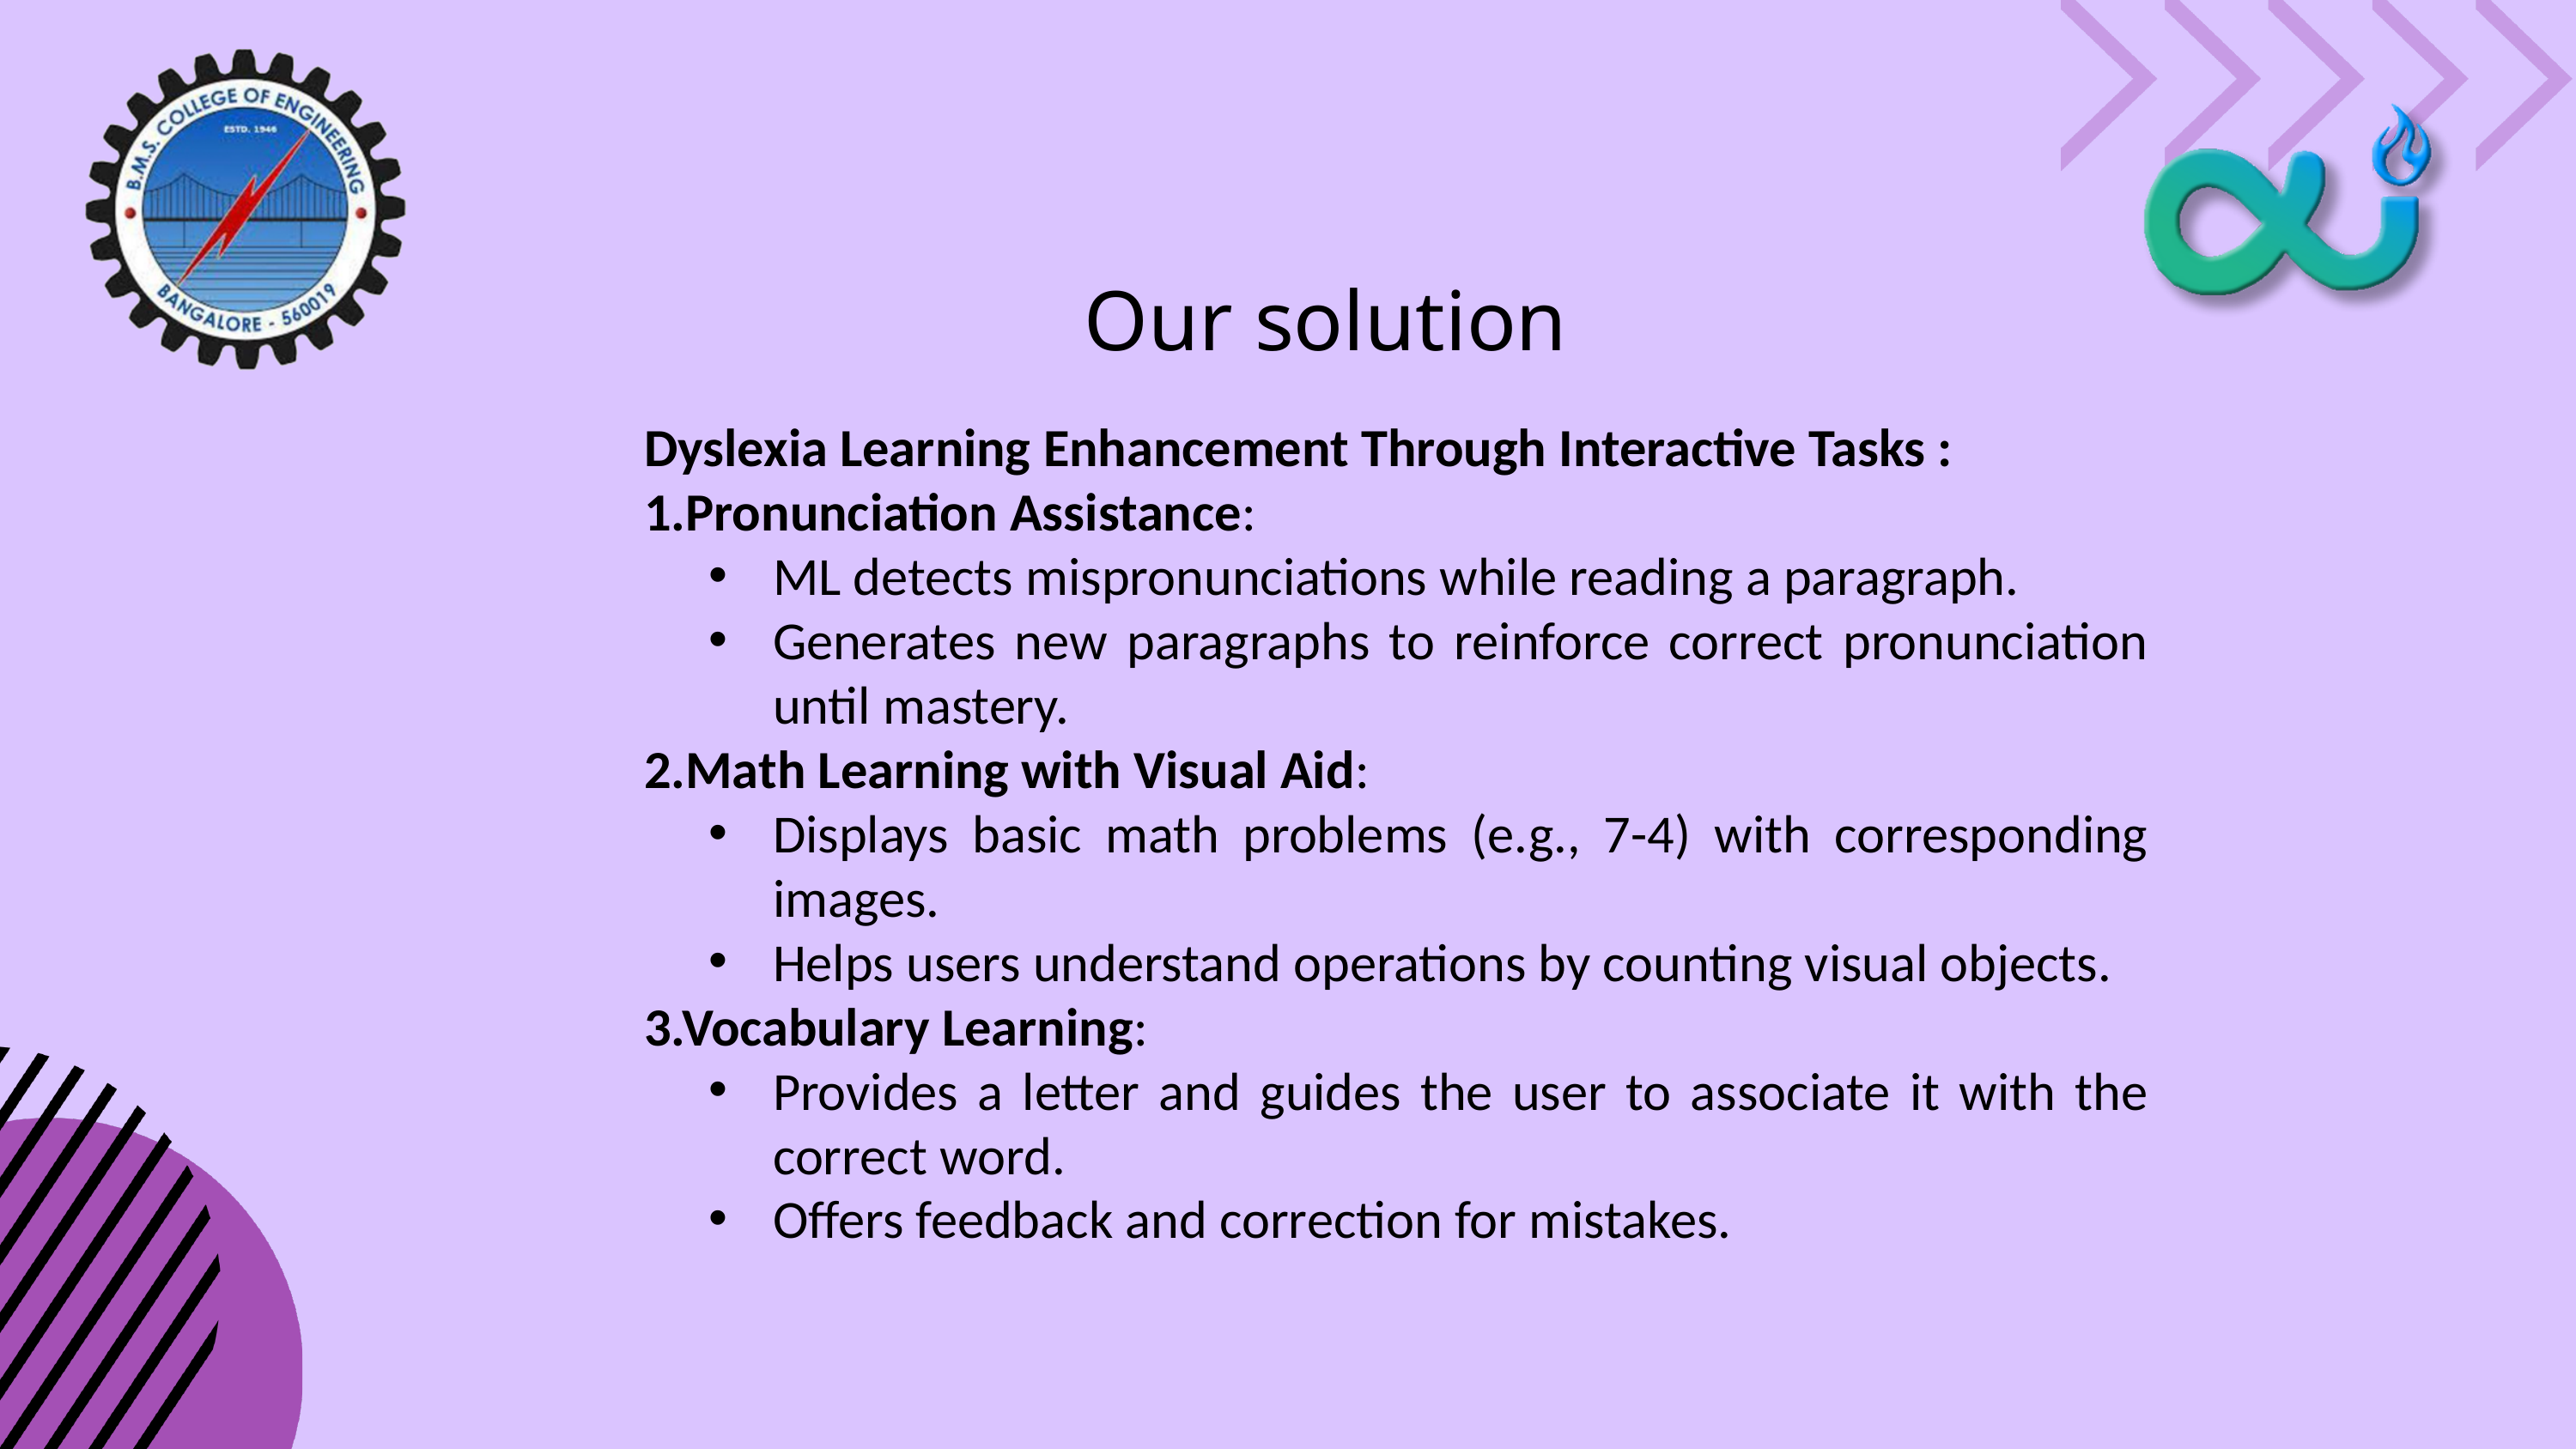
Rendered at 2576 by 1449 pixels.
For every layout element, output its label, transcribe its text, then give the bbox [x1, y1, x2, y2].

text_box Our solution [898, 252, 1775, 367]
text_box [0, 1046, 303, 1449]
text_box [2134, 98, 2458, 322]
text_box Dyslexia Learning Enhancement Through Interactive Tasks : 1.Pronunciation Assistance: ML detects mispronunciations while reading a paragraph. Generates new paragraphs to reinforce correct pronunciation until mastery. 2.Math Learning with Visual Aid: Displays basic math problems (e.g., 7-4) with corresponding images. Helps users understand operations by counting visual objects. 3.Vocabulary Learning: Provides a letter and guides the user to associate it with the correct word. Offers feedback and correction for mistakes. [643, 413, 2150, 1250]
text_box [2060, 0, 2576, 172]
text_box [85, 49, 407, 371]
